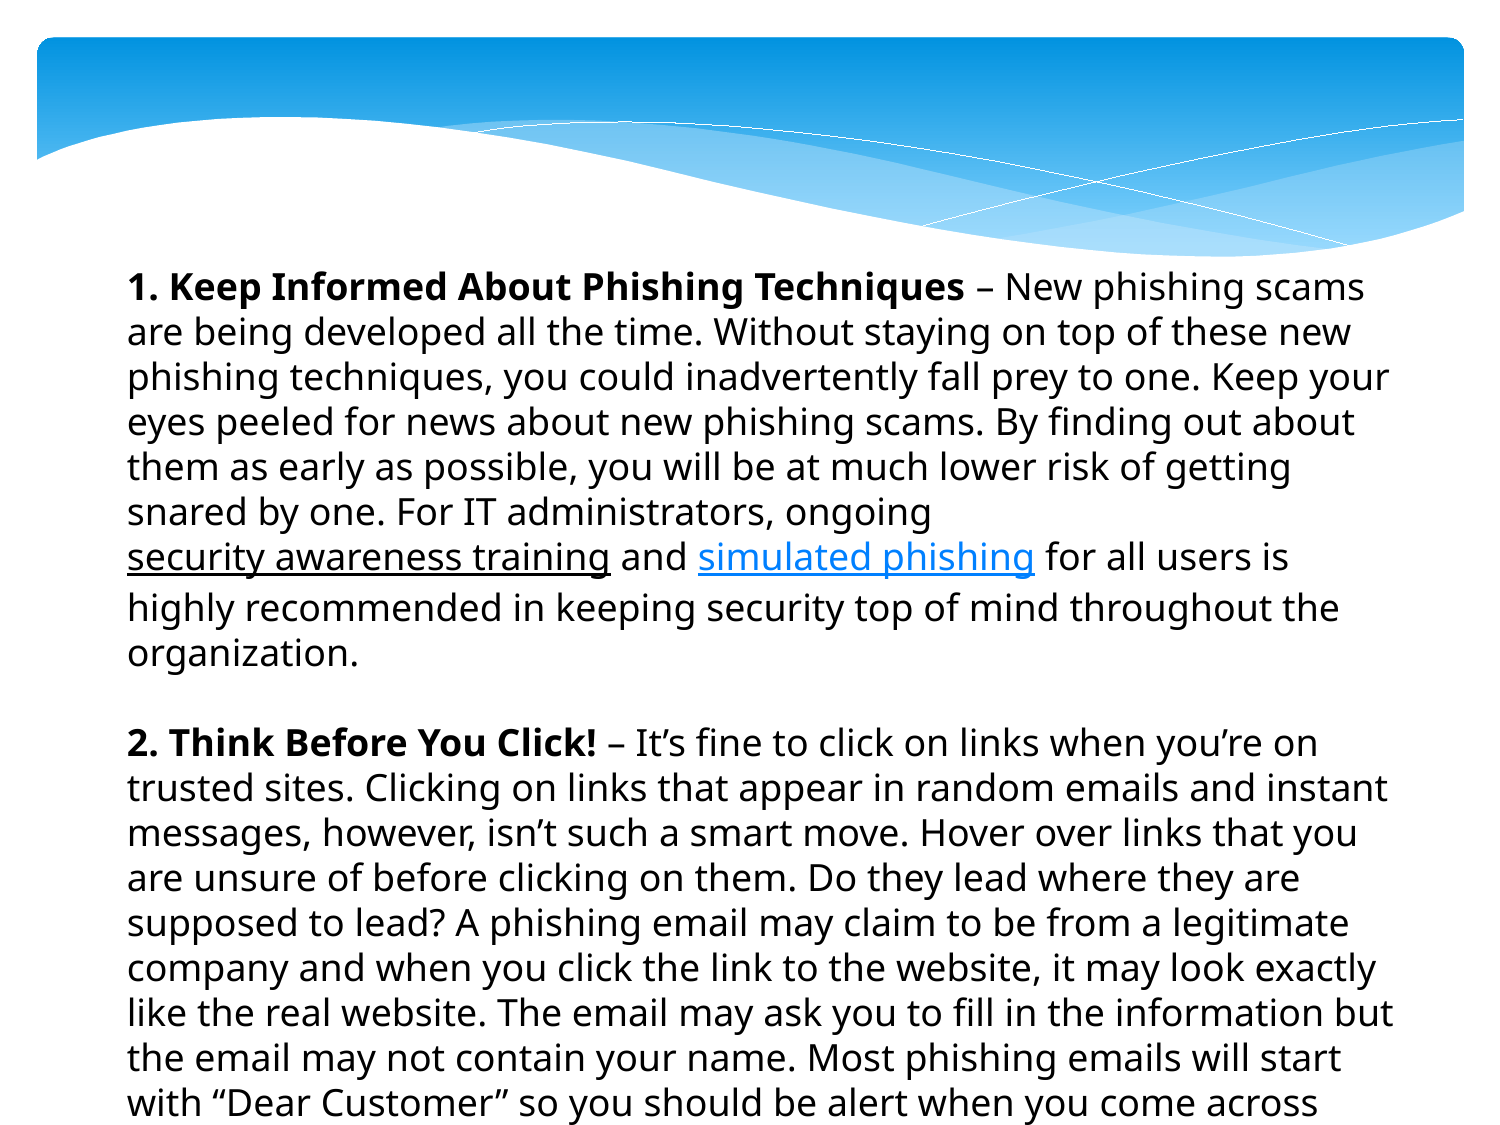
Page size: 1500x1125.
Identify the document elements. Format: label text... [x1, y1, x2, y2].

text_box 1. Keep Informed About Phishing Techniques – New phishing scams are being developed all the time. Without staying on top of these new phishing techniques, you could inadvertently fall prey to one. Keep your eyes peeled for news about new phishing scams. By finding out about them as early as possible, you will be at much lower risk of getting snared by one. For IT administrators, ongoing security awareness training and simulated phishing for all users is highly recommended in keeping security top of mind throughout the organization. 2. Think Before You Click! – It’s fine to click on links when you’re on trusted sites. Clicking on links that appear in random emails and instant messages, however, isn’t such a smart move. Hover over links that you are unsure of before clicking on them. Do they lead where they are supposed to lead? A phishing email may claim to be from a legitimate company and when you click the link to the website, it may look exactly like the real website. The email may ask you to fill in the information but the email may not contain your name. Most phishing emails will start with “Dear Customer” so you should be alert when you come across these emails. When in doubt, go directly to the source rather than clicking a potentially dangerous. [112, 255, 1412, 1125]
